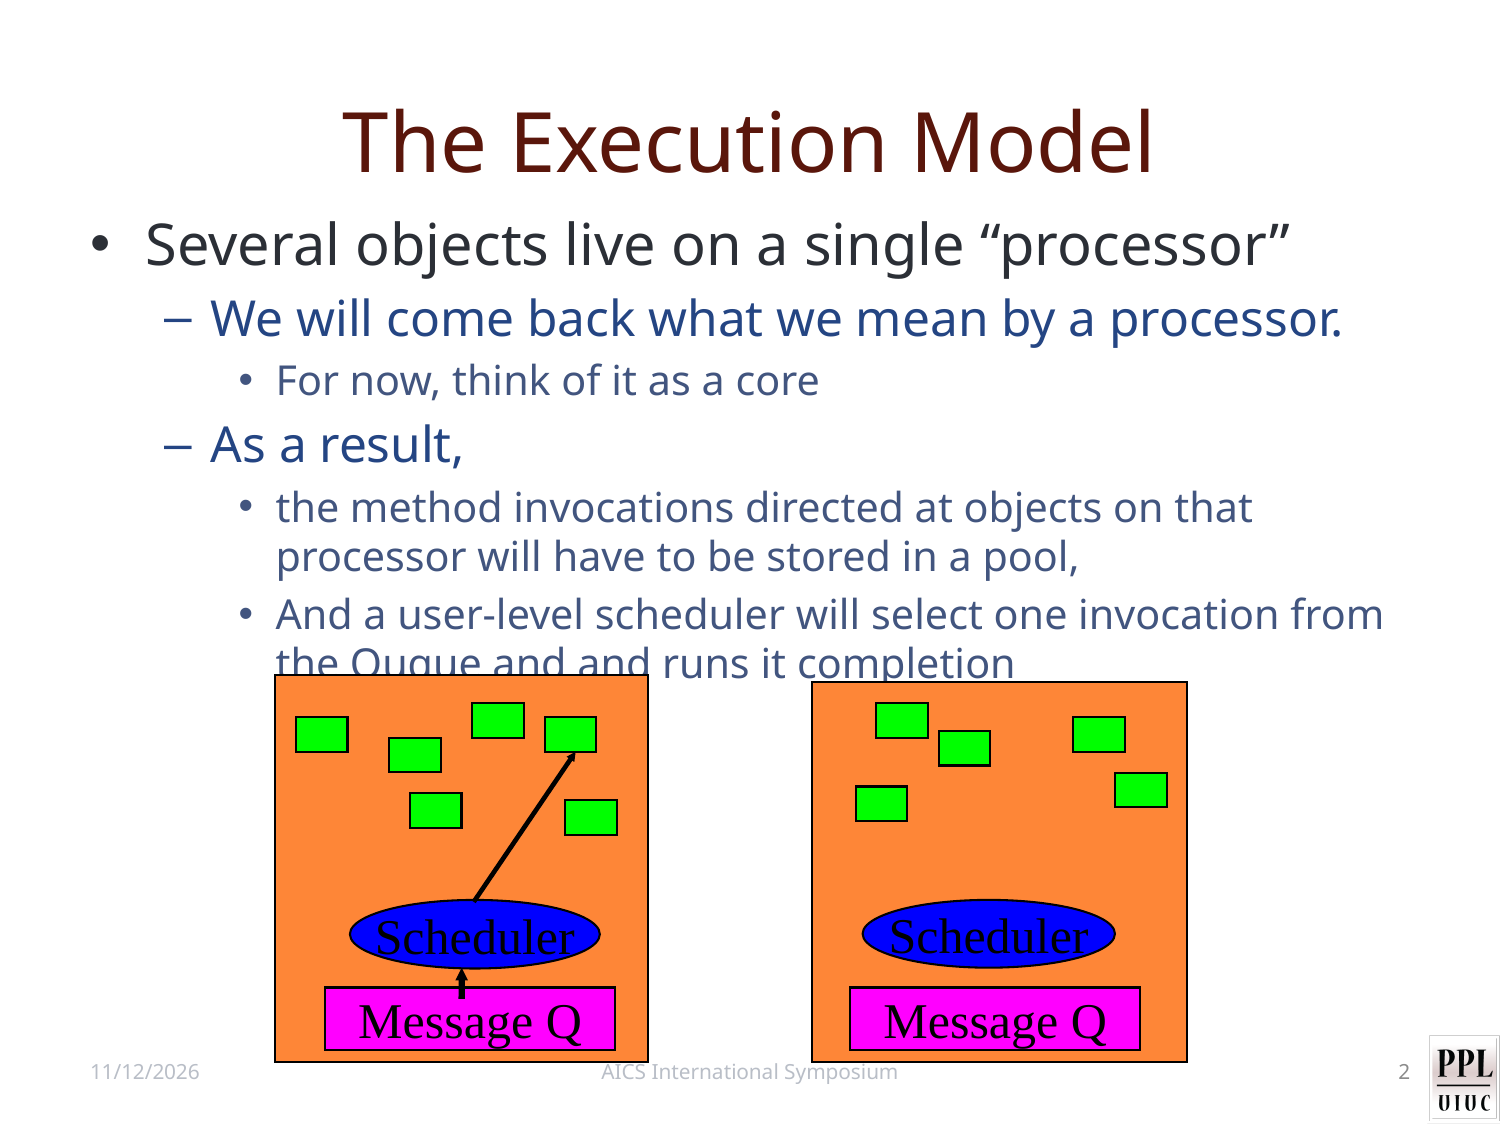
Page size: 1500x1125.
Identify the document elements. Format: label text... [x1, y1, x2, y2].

text_box [1073, 716, 1126, 752]
text_box Message Q [324, 987, 616, 1050]
text_box [855, 786, 908, 822]
text_box [471, 702, 524, 738]
text_box [474, 751, 576, 901]
picture [1425, 1032, 1500, 1125]
text_box [812, 681, 1188, 1063]
text_box [388, 737, 441, 773]
text_box [544, 716, 597, 752]
text_box [1114, 772, 1167, 808]
text_box Message Q [849, 987, 1141, 1050]
text_box [876, 702, 929, 738]
text_box [409, 793, 462, 829]
text_box [275, 675, 649, 1063]
title The Execution Model [0, 45, 1500, 233]
text_box [457, 967, 466, 996]
list Several objects live on a single “processor” We will come back what we mean by a processor. For now, think of it as a core As a result, the method invocations directed at objects on that processor will have to be stored in a pool, And a user-level scheduler will select one invocation from the Quque and and runs it completion [75, 200, 1425, 700]
footer AICS International Symposium [512, 1042, 988, 1103]
slide_number 2 [1074, 1042, 1425, 1103]
text_box [565, 800, 618, 836]
text_box Scheduler [349, 899, 600, 969]
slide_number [75, 1042, 425, 1103]
text_box Scheduler [862, 899, 1115, 968]
text_box [938, 730, 991, 766]
text_box [295, 716, 348, 752]
